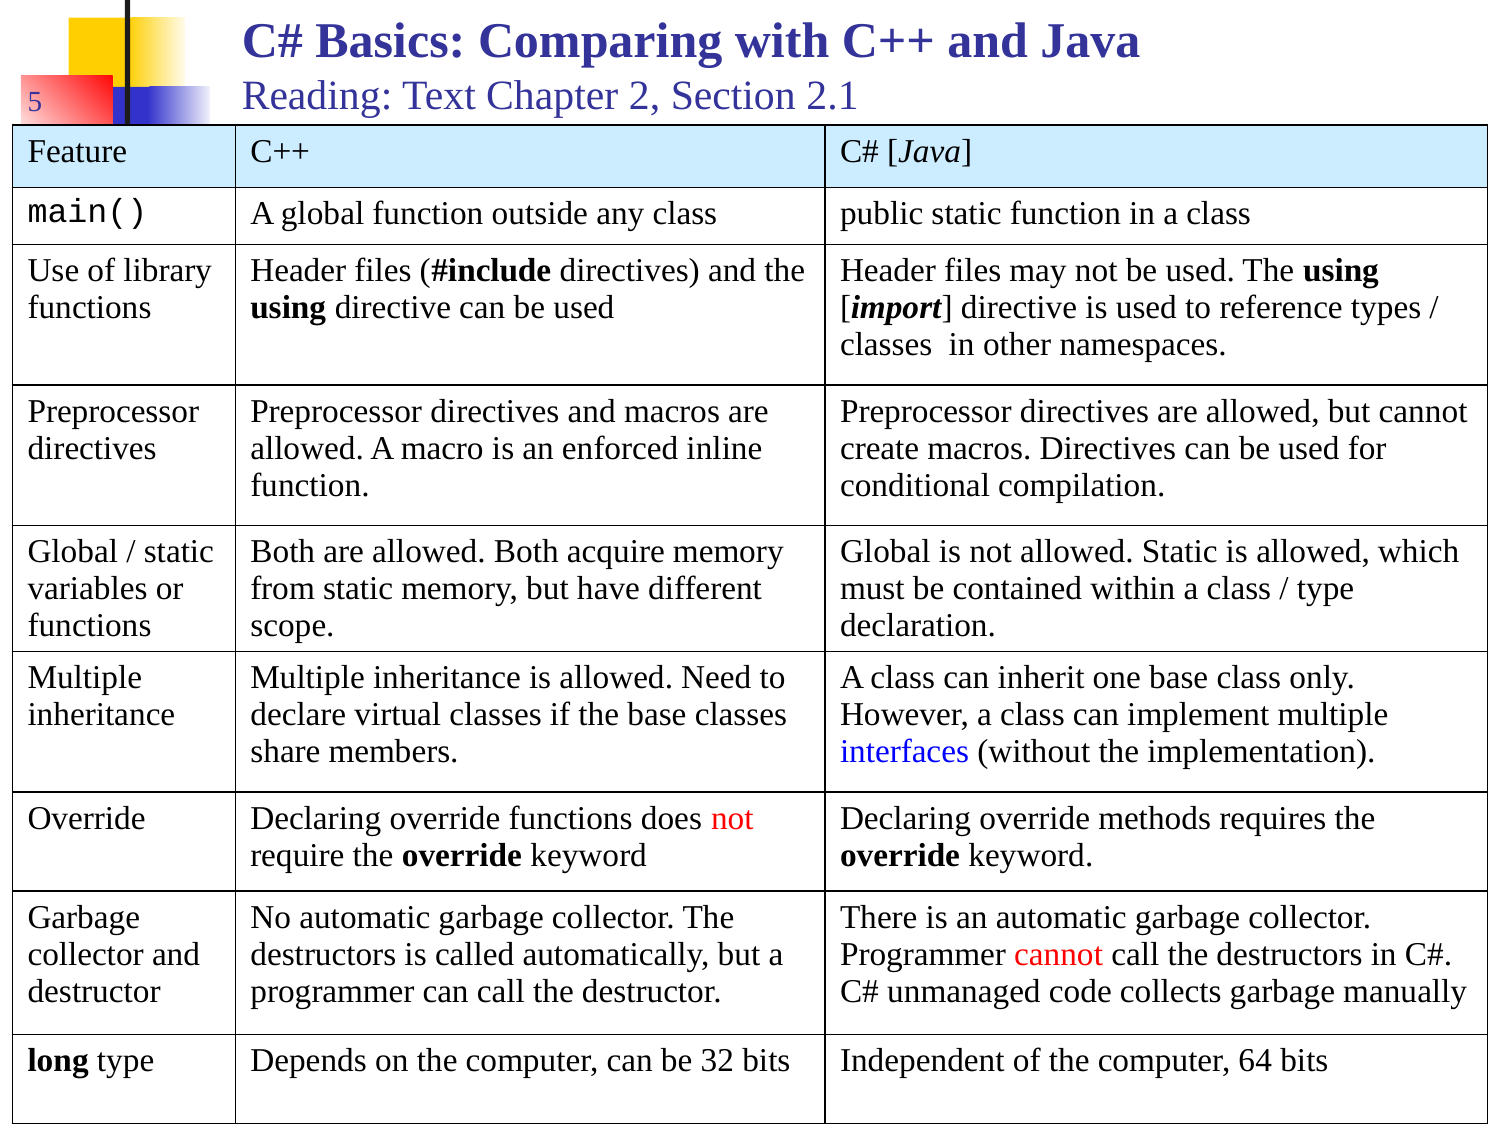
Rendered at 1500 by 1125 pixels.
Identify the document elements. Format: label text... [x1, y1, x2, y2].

table_cell public static function in a class [826, 188, 1487, 244]
table_cell Override [13, 793, 235, 890]
table_header Feature [13, 126, 235, 187]
table_cell Preprocessor directives are allowed, but cannot create macros. Directives can be used for conditional compilation. [826, 386, 1487, 525]
table_cell Declaring override methods requires the override keyword. [826, 793, 1487, 890]
table_cell Garbage collector and destructor [13, 892, 235, 1034]
table_cell A class can inherit one base class only. However, a class can implement multiple interfaces (without the implementation). [826, 652, 1487, 791]
table_cell Header files (#include directives) and the using directive can be used [236, 245, 824, 384]
table_cell Preprocessor directives and macros are allowed. A macro is an enforced inline function. [236, 386, 824, 525]
table_cell Multiple inheritance [13, 652, 235, 791]
table_cell main() [13, 188, 235, 244]
table_cell Use of library functions [13, 245, 235, 384]
table_cell A global function outside any class [236, 188, 824, 244]
table_cell Global is not allowed. Static is allowed, which must be contained within a class / type declaration. [826, 526, 1487, 651]
table_cell Declaring override functions does not require the override keyword [236, 793, 824, 890]
table_cell No automatic garbage collector. The destructors is called automatically, but a programmer can call the destructor. [236, 892, 824, 1034]
table_cell Independent of the computer, 64 bits [826, 1035, 1487, 1123]
table_cell Global / static variables or functions [13, 526, 235, 651]
table_cell There is an automatic garbage collector. Programmer cannot call the destructors in C#. C# unmanaged code collects garbage manually [826, 892, 1487, 1034]
table_cell long type [13, 1035, 235, 1123]
table_cell Multiple inheritance is allowed. Need to declare virtual classes if the base classes share members. [236, 652, 824, 791]
table_header C# [Java] [826, 126, 1487, 187]
table_cell Depends on the computer, can be 32 bits [236, 1035, 824, 1123]
slide_number 5 [12, 49, 226, 124]
table_header C++ [236, 126, 824, 187]
title C# Basics: Comparing with C++ and Java Reading: Text Chapter 2, Section 2.1 [226, 30, 1403, 124]
table_cell Header files may not be used. The using [import] directive is used to reference types / classes in other namespaces. [826, 245, 1487, 384]
table_cell Both are allowed. Both acquire memory from static memory, but have different scope. [236, 526, 824, 651]
table_cell Preprocessor directives [13, 386, 235, 525]
